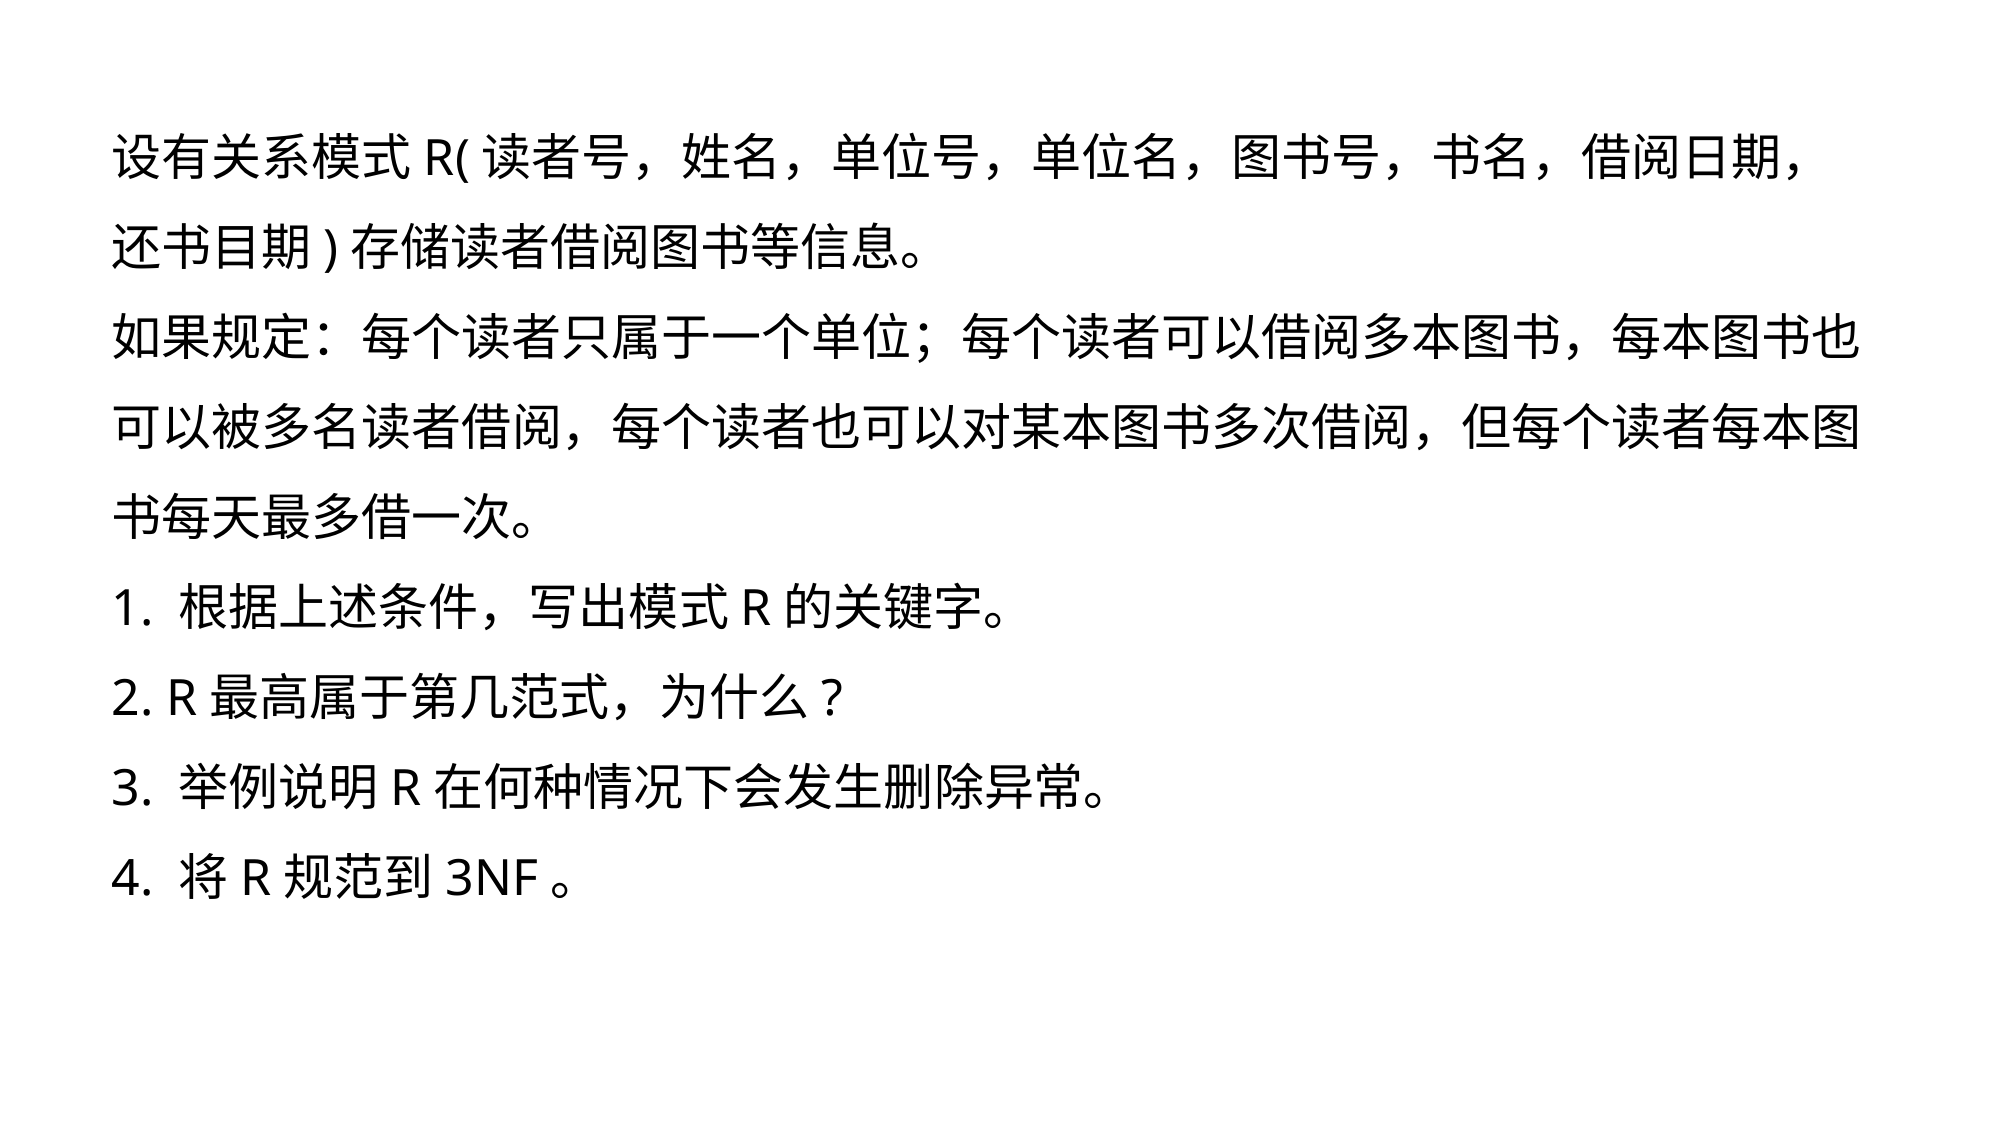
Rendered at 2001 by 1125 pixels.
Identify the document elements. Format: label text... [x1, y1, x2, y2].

text_box 设有关系模式R(读者号，姓名，单位号，单位名，图书号，书名，借阅日期，还书目期)存储读者借阅图书等信息。 如果规定：每个读者只属于一个单位；每个读者可以借阅多本图书，每本图书也可以被多名读者借阅，每个读者也可以对某本图书多次借阅，但每个读者每本图书每天最多借一次。 1. 根据上述条件，写出模式R的关键字。 2. R最高属于第几范式，为什么? 3. 举例说明R在何种情况下会发生删除异常。 4. 将R规范到3NF。 [97, 88, 1886, 1003]
